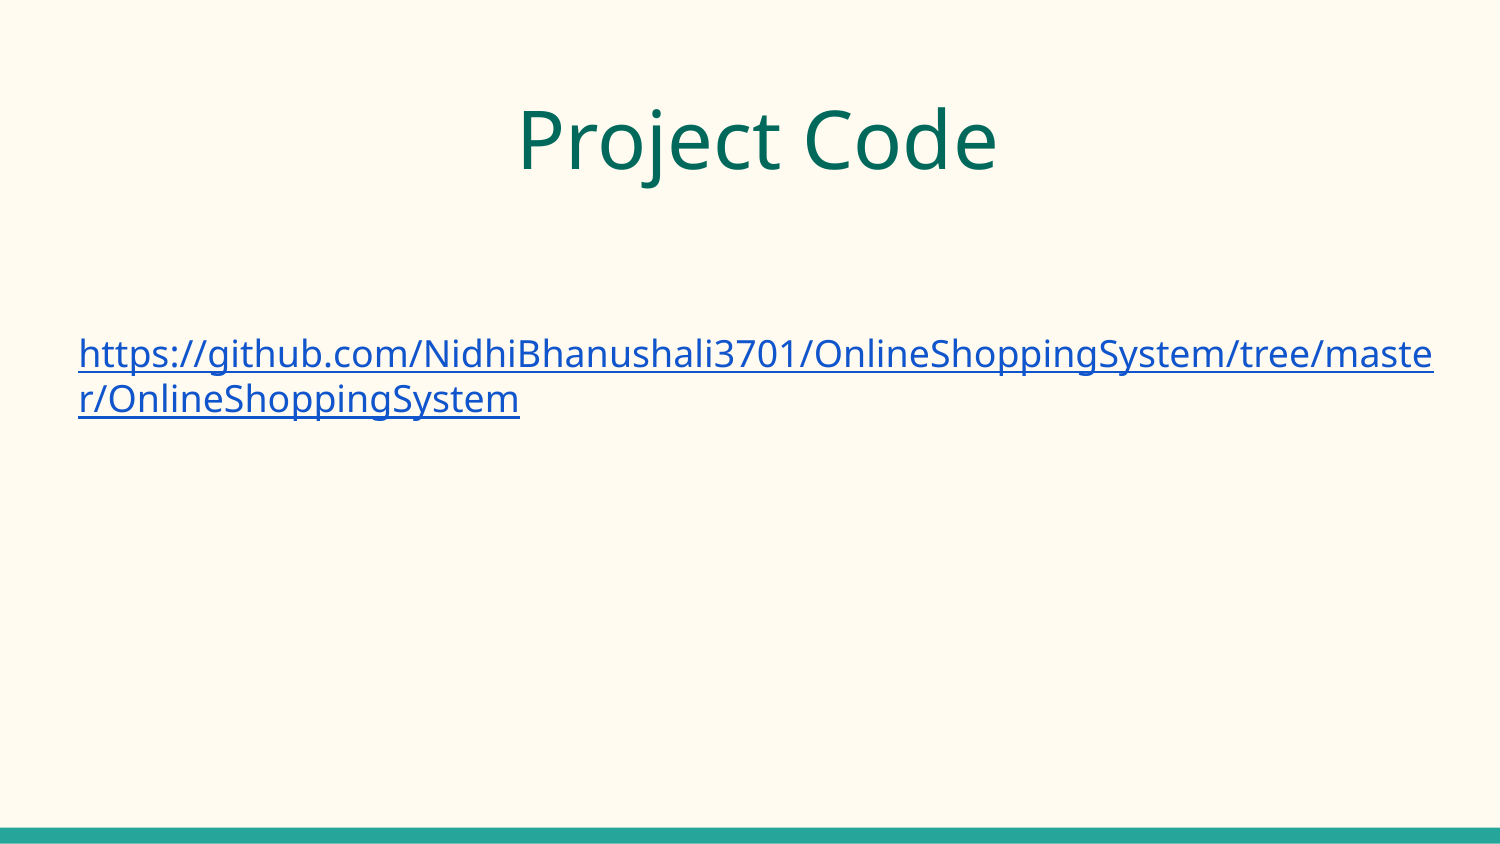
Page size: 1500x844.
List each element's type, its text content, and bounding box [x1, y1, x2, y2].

list https://github.com/NidhiBhanushali3701/OnlineShoppingSystem/tree/master/OnlineShoppingSystem [63, 307, 1462, 575]
title Project Code [51, 72, 1449, 407]
